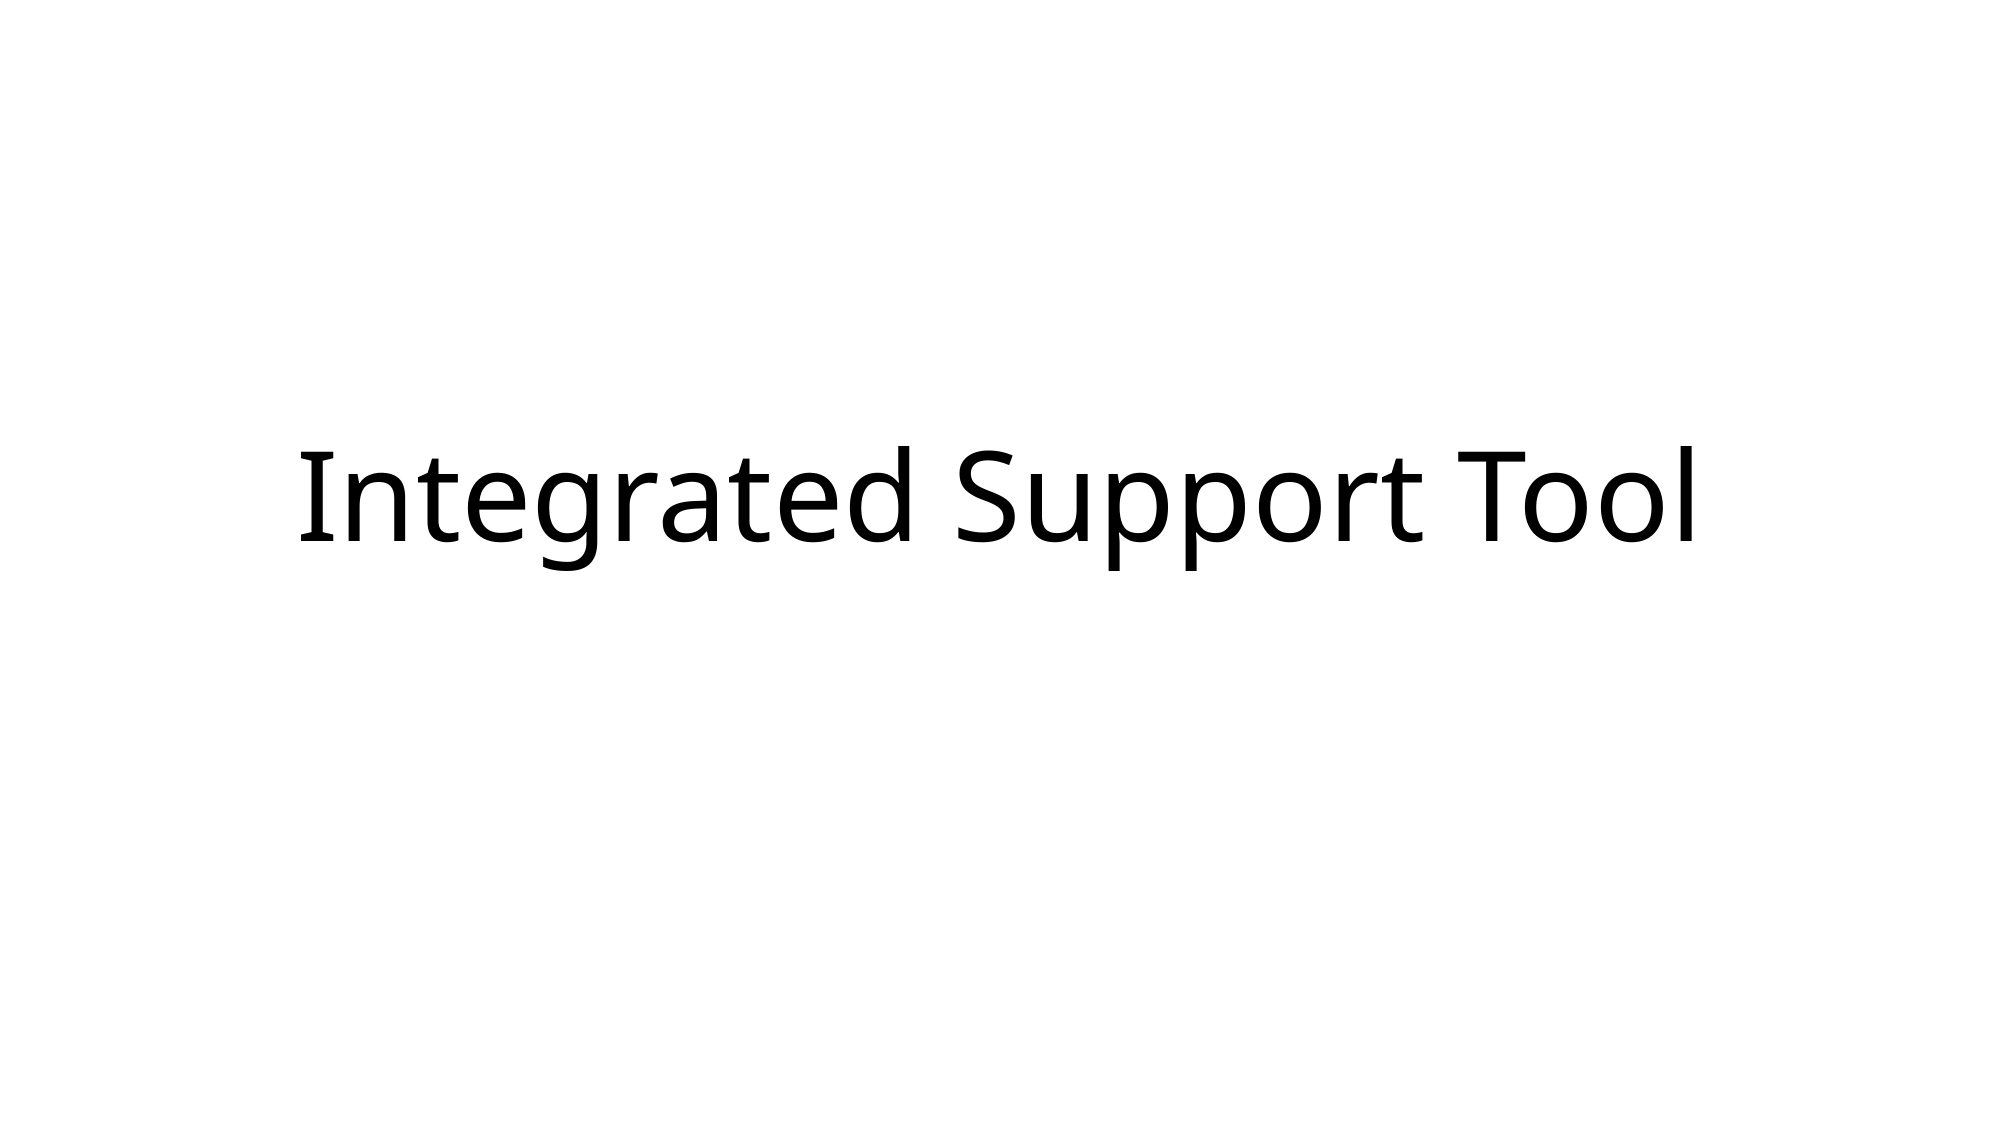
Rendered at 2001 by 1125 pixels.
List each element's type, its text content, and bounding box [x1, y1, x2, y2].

title Integrated Support Tool [249, 184, 1750, 576]
